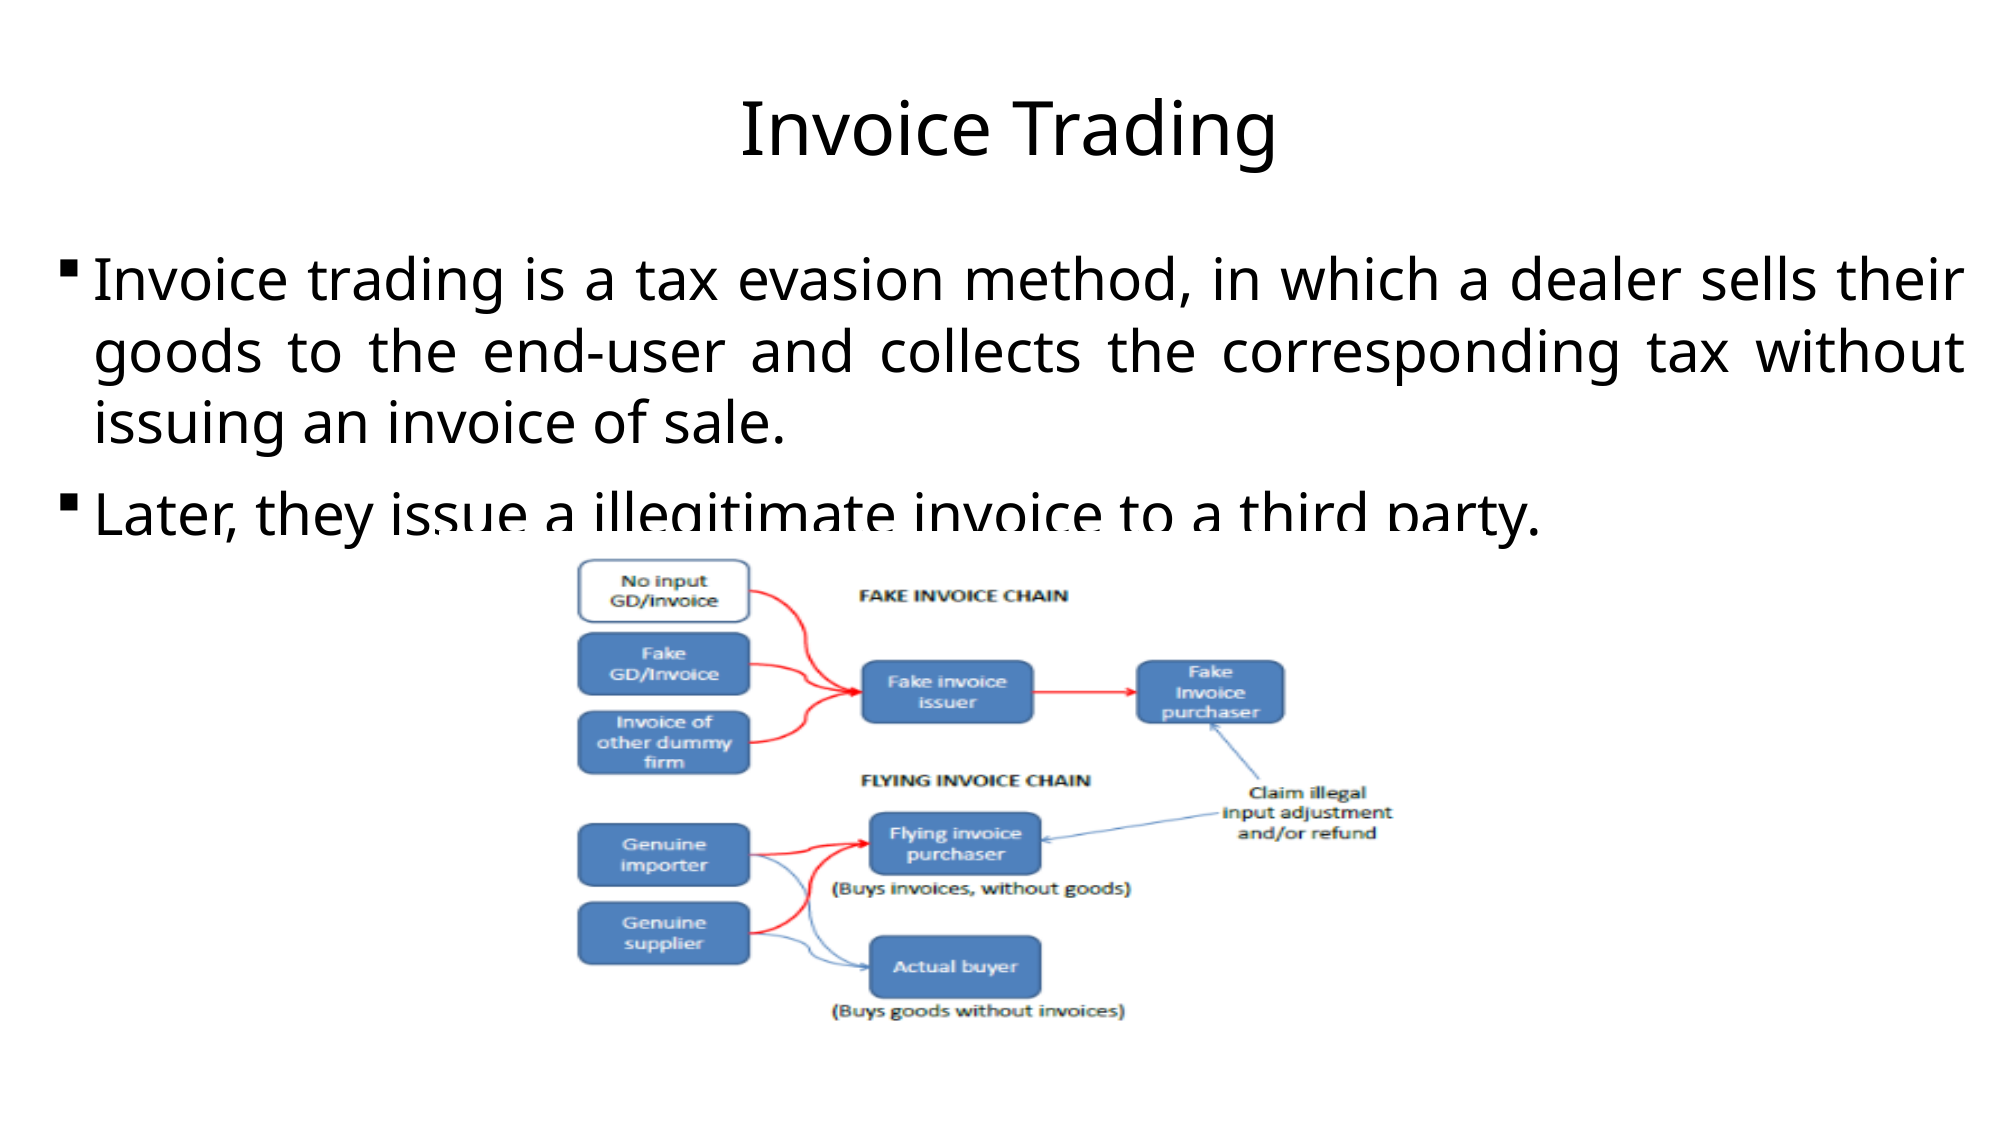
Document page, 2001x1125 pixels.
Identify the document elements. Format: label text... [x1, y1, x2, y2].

list Invoice trading is a tax evasion method, in which a dealer sells their goods to the end-user and collects the corresponding tax without issuing an invoice of sale. Later, they issue a illegitimate invoice to a third party. [40, 236, 1981, 1014]
title Invoice Trading [40, 19, 1981, 236]
picture [439, 531, 1486, 1055]
